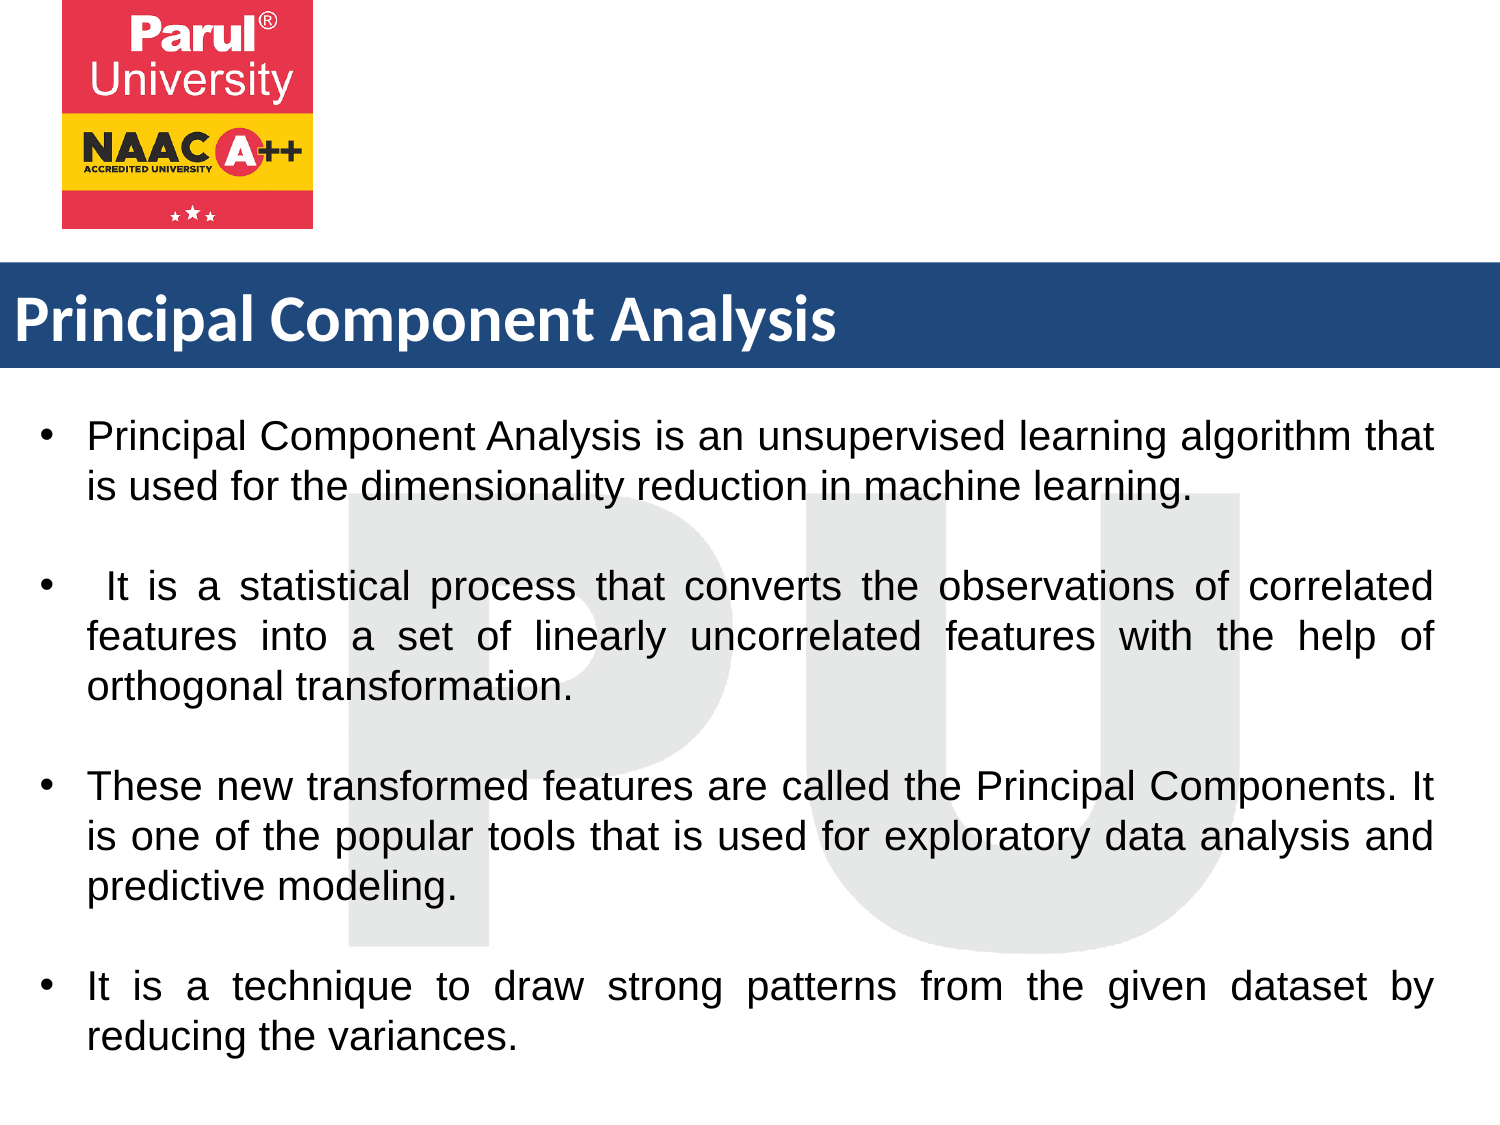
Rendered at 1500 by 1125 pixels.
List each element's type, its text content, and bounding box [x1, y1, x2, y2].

text_box [0, 262, 1475, 354]
text_box Principal Component Analysis [0, 262, 1500, 368]
text_box Principal Component Analysis is an unsupervised learning algorithm that is used for the dimensionality reduction in machine learning. It is a statistical process that converts the observations of correlated features into a set of linearly uncorrelated features with the help of orthogonal transformation. These new transformed features are called the Principal Components. It is one of the popular tools that is used for exploratory data analysis and predictive modeling. It is a technique to draw strong patterns from the given dataset by reducing the variances. [24, 401, 1450, 1067]
picture [62, 0, 313, 230]
picture [348, 493, 1240, 954]
